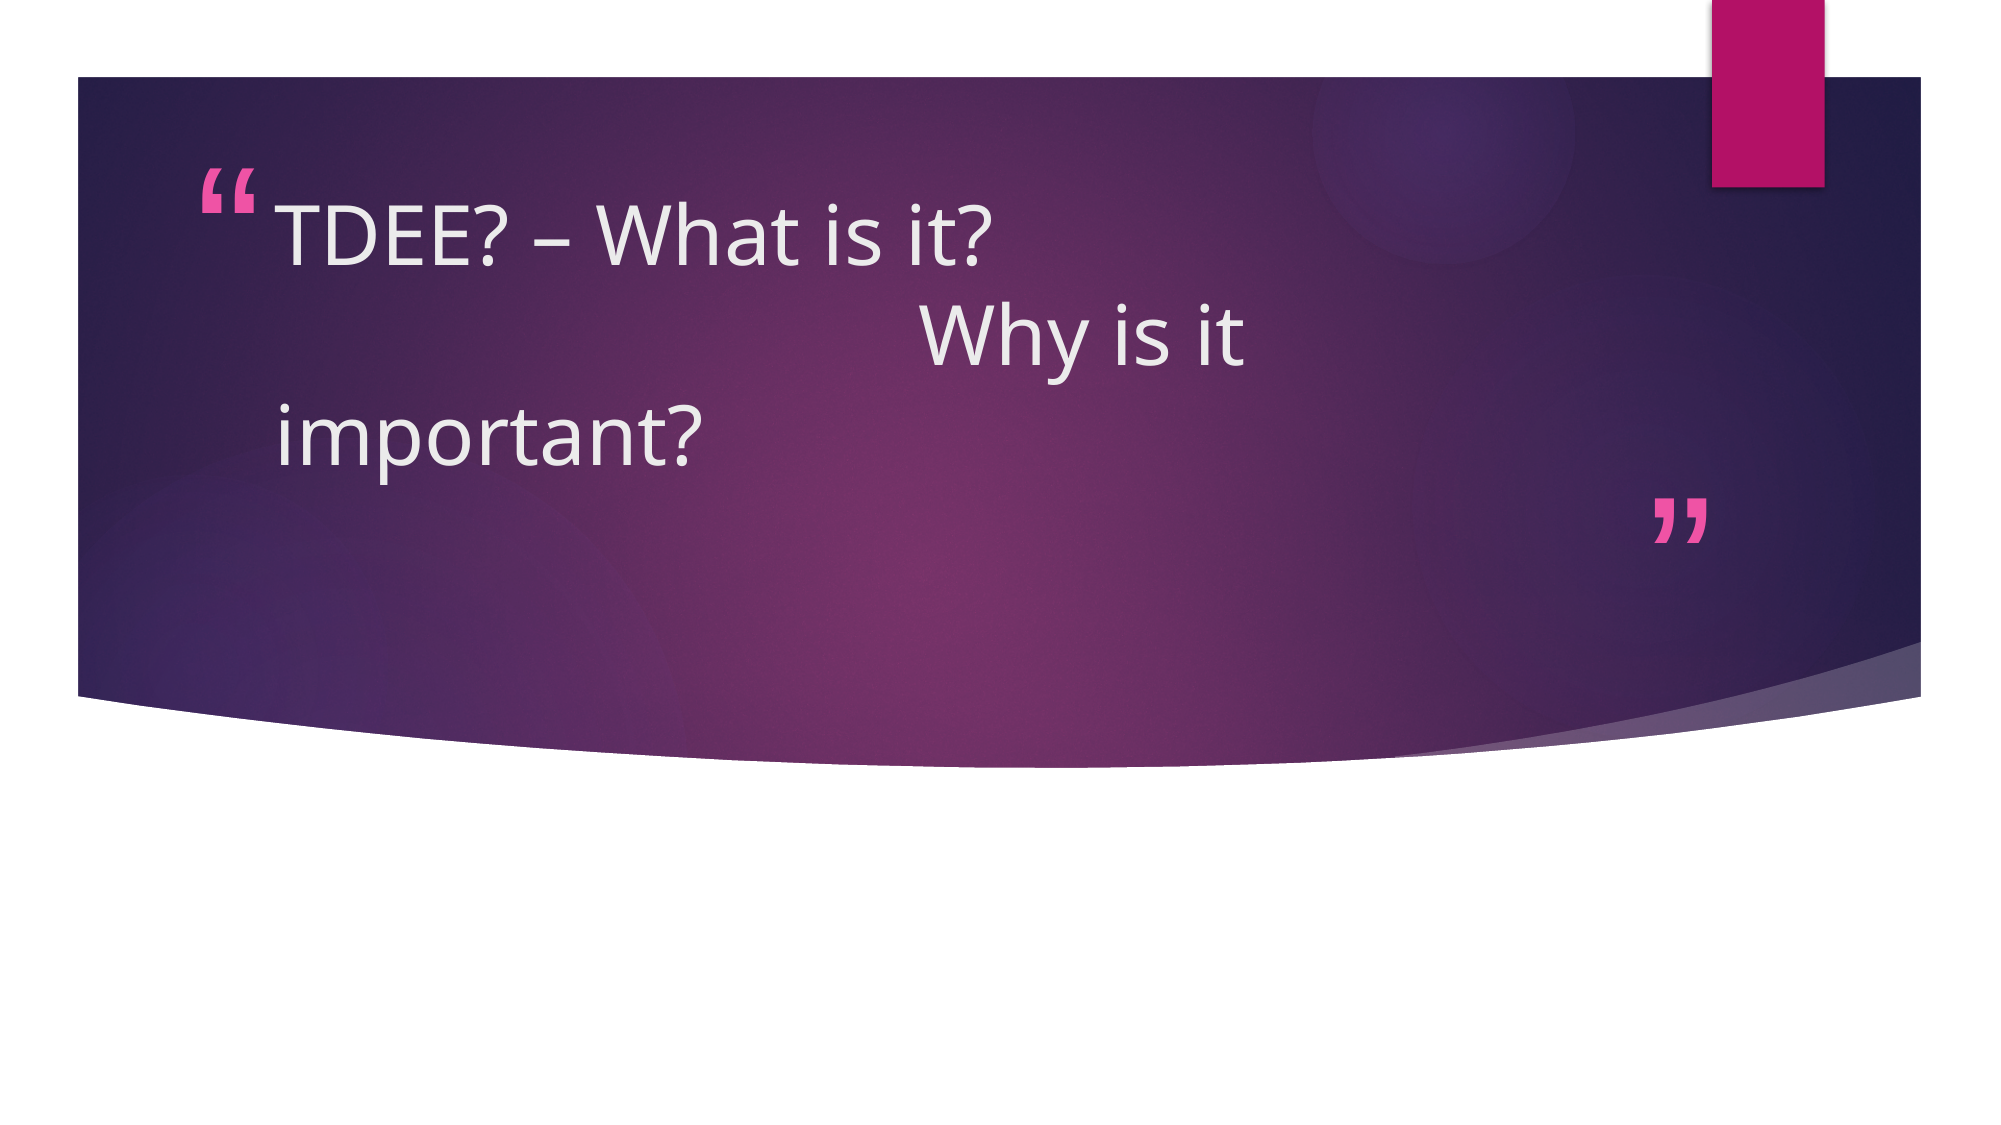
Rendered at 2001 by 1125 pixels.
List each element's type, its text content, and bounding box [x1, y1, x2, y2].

title TDEE? – What is it? Why is it important? [259, 161, 1647, 604]
